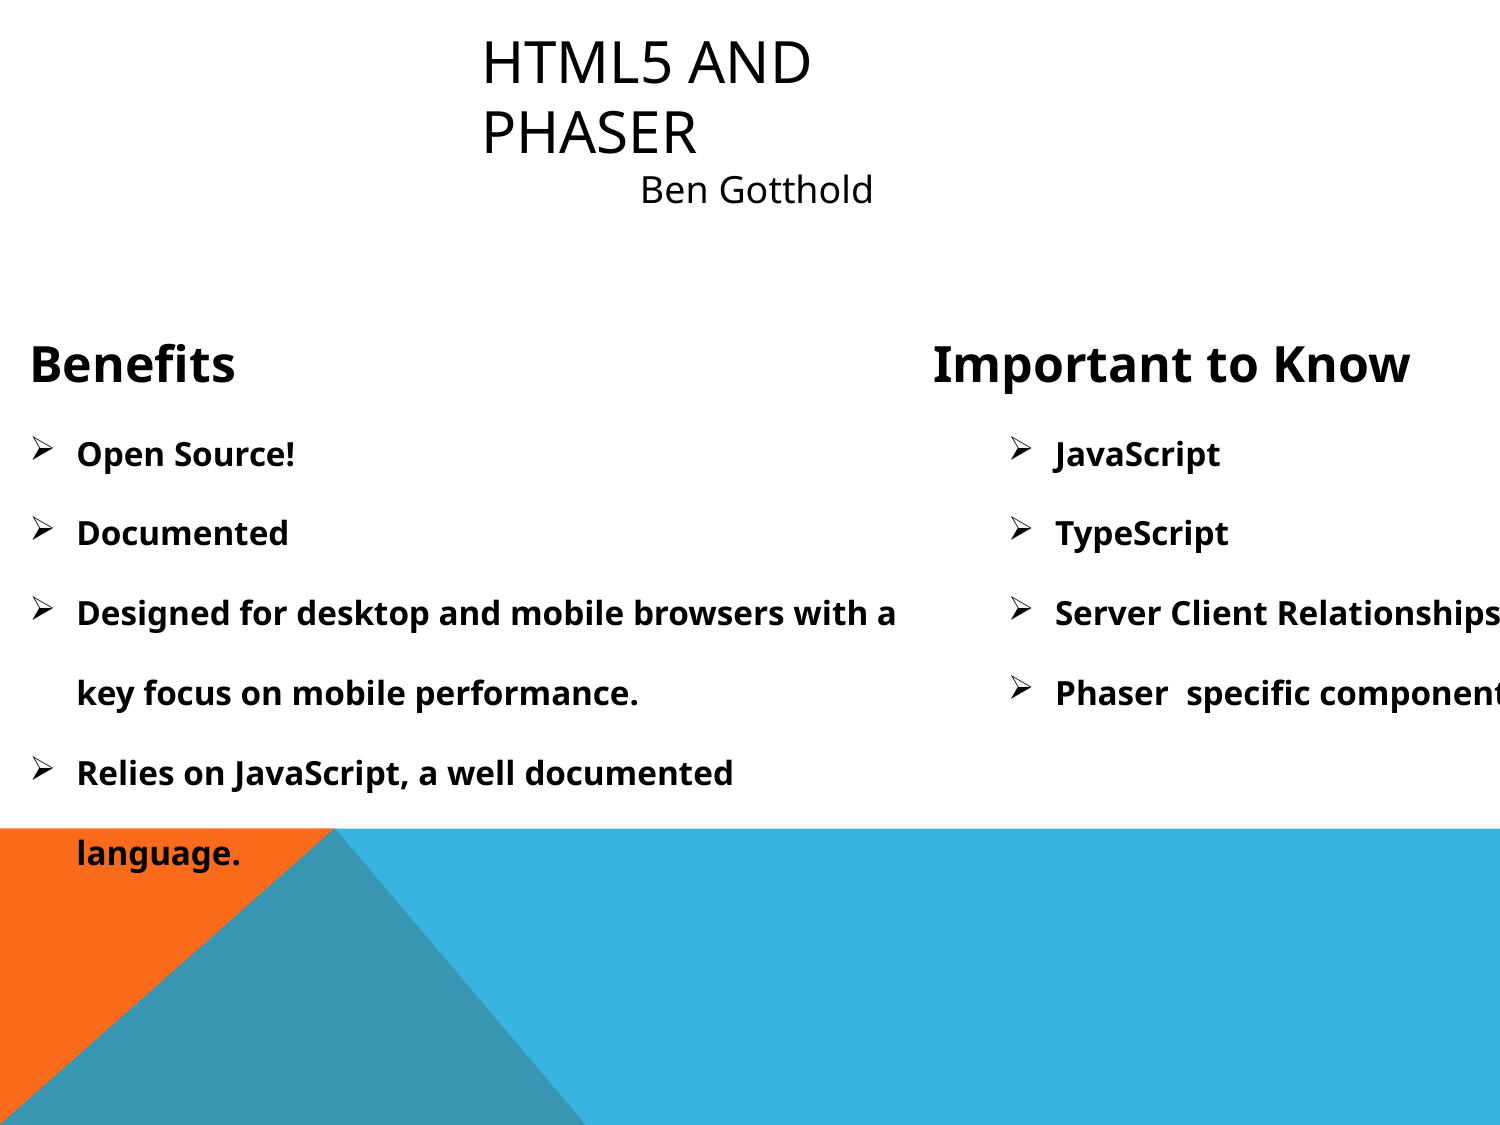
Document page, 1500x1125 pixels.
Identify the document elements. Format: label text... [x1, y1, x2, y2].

text_box Important to Know JavaScript TypeScript Server Client Relationships Phaser specific components. [918, 295, 1500, 810]
text_box HTML5 and Phaser [466, 50, 1049, 140]
text_box Ben Gotthold [625, 158, 890, 219]
text_box Benefits Open Source! Documented Designed for desktop and mobile browsers with a key focus on mobile performance. Relies on JavaScript, a well documented language. [14, 295, 918, 999]
